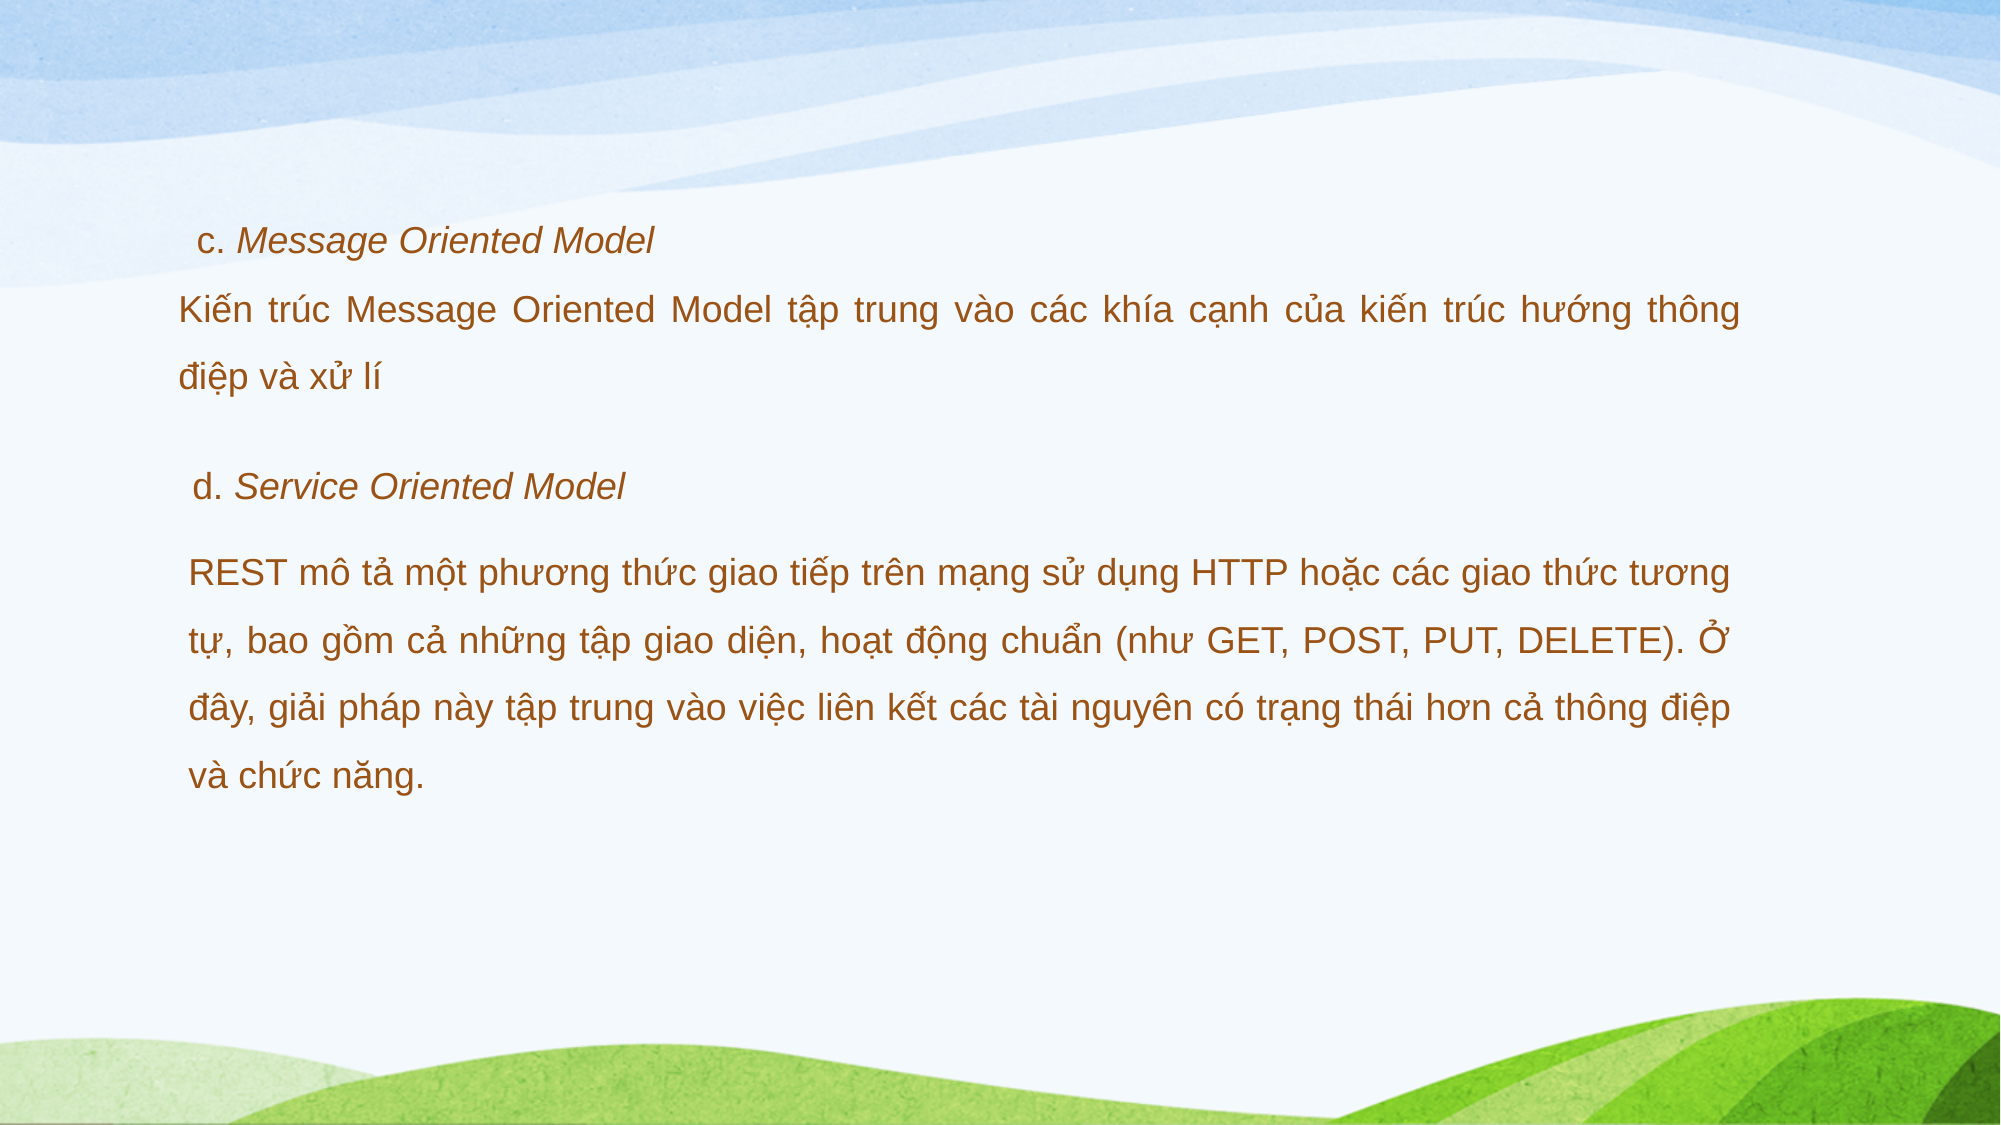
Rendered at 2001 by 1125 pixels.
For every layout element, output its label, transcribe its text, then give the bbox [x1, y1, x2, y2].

text_box Kiến trúc Message Oriented Model tập trung vào các khía cạnh của kiến trúc hướng thông điệp và xử lí [0, 254, 1756, 405]
picture [0, 0, 2001, 1125]
text_box REST mô tả một phương thức giao tiếp trên mạng sử dụng HTTP hoặc các giao thức tương tự, bao gồm cả những tập giao diện, hoạt động chuẩn (như GET, POST, PUT, DELETE). Ở đây, giải pháp này tập trung vào việc liên kết các tài nguyên có trạng thái hơn cả thông điệp và chức năng. [9, 518, 1747, 804]
text_box c. Message Oriented Model [106, 186, 670, 254]
text_box d. Service Oriented Model [102, 454, 641, 515]
